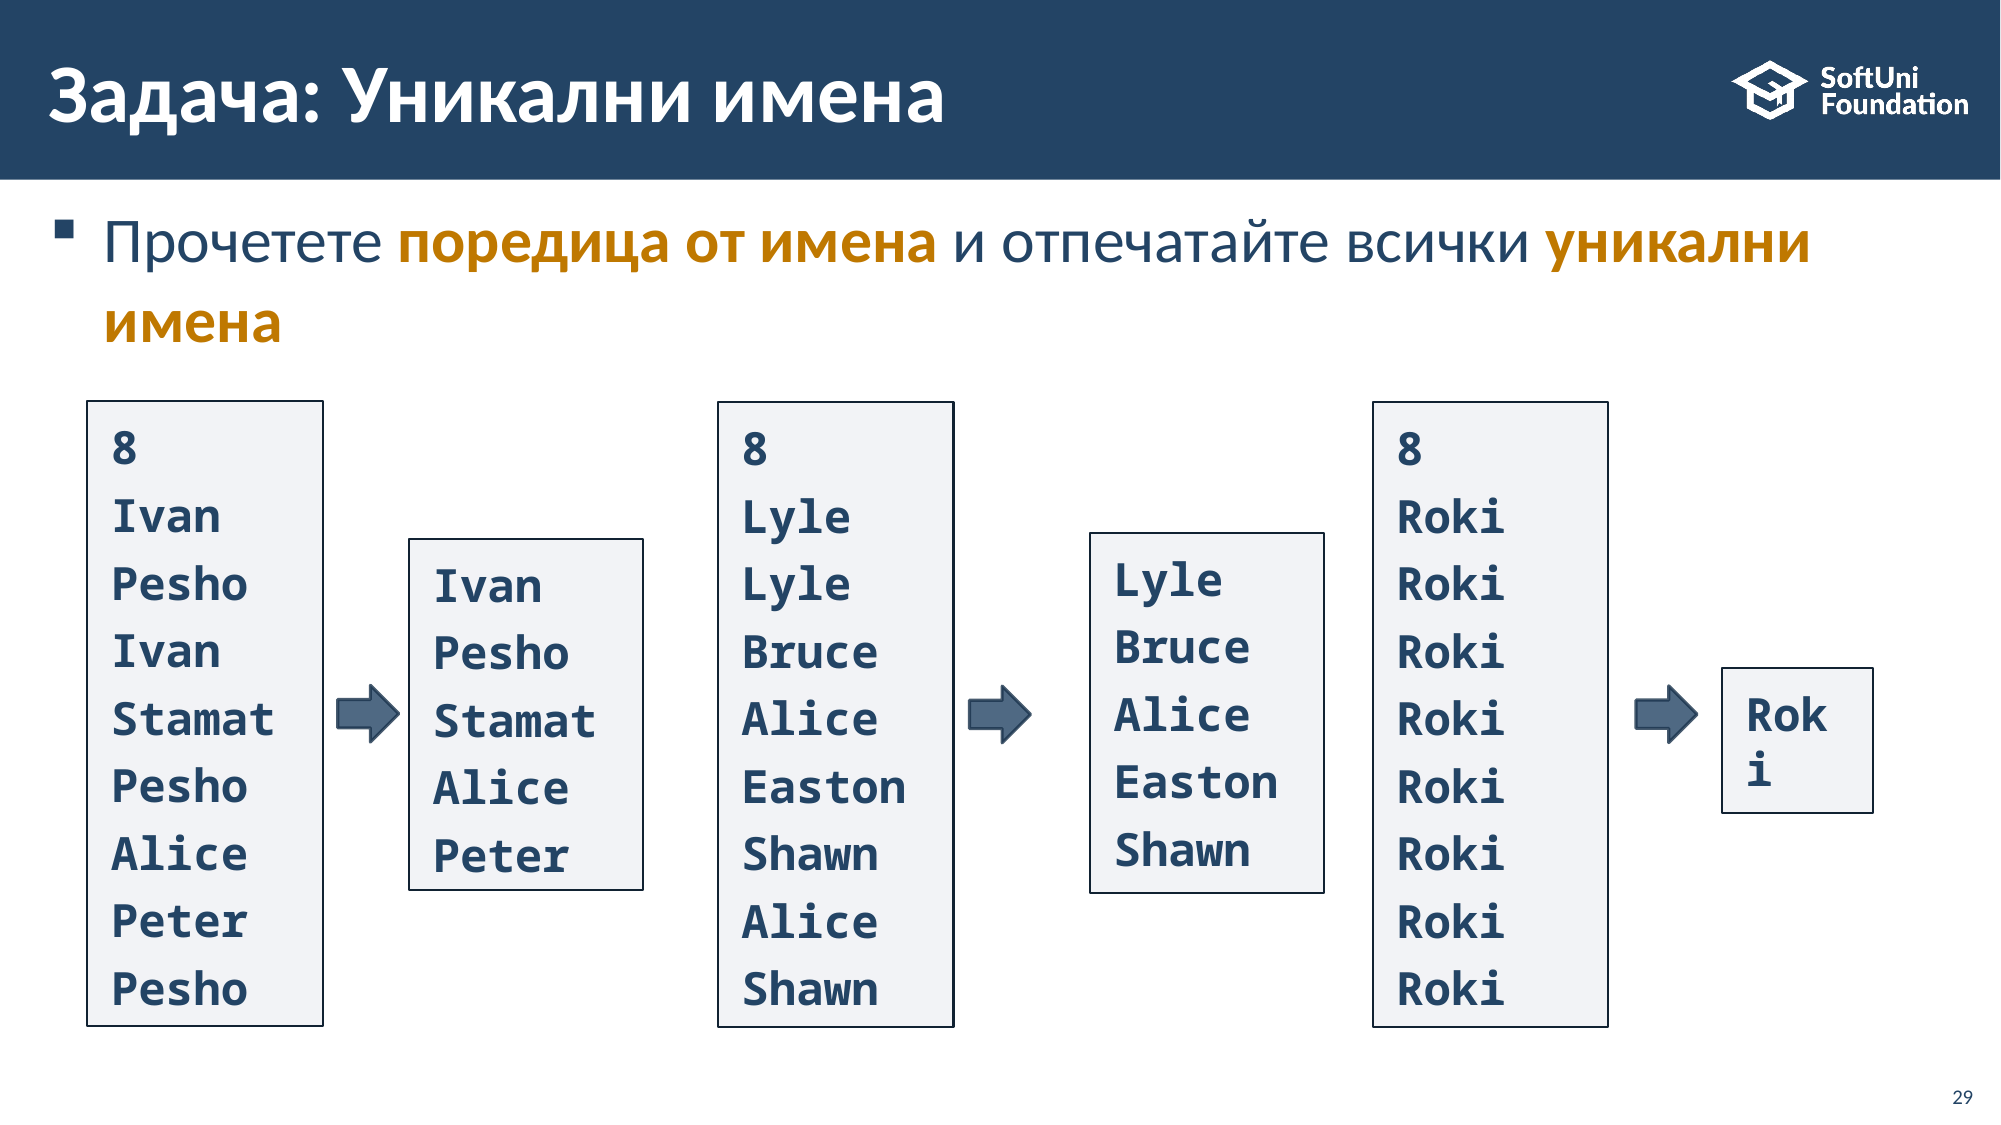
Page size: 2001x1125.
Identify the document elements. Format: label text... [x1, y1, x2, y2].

text_box [335, 683, 401, 745]
text_box Roki [1721, 668, 1874, 814]
text_box Lyle Bruce Alice Easton Shawn [1089, 532, 1325, 893]
text_box 8 Ivan Pesho Ivan Stamat Pesho Alice Peter Pesho [87, 401, 323, 1026]
picture [1731, 60, 1968, 120]
text_box 8 Lyle Lyle Bruce Alice Easton Shawn Alice Shawn [717, 402, 954, 1027]
text_box [1633, 683, 1700, 745]
title Задача: Уникални имена [31, 16, 1716, 162]
text_box [967, 684, 1033, 745]
text_box Ivan Pesho Stamat Alice Peter [408, 538, 643, 890]
list Прочетете поредица от имена и отпечатайте всички уникални имена [31, 188, 1968, 363]
slide_number 29 [1927, 1067, 1989, 1117]
text_box 8 Roki Roki Roki Roki Roki Roki Roki Roki [1372, 402, 1609, 1027]
